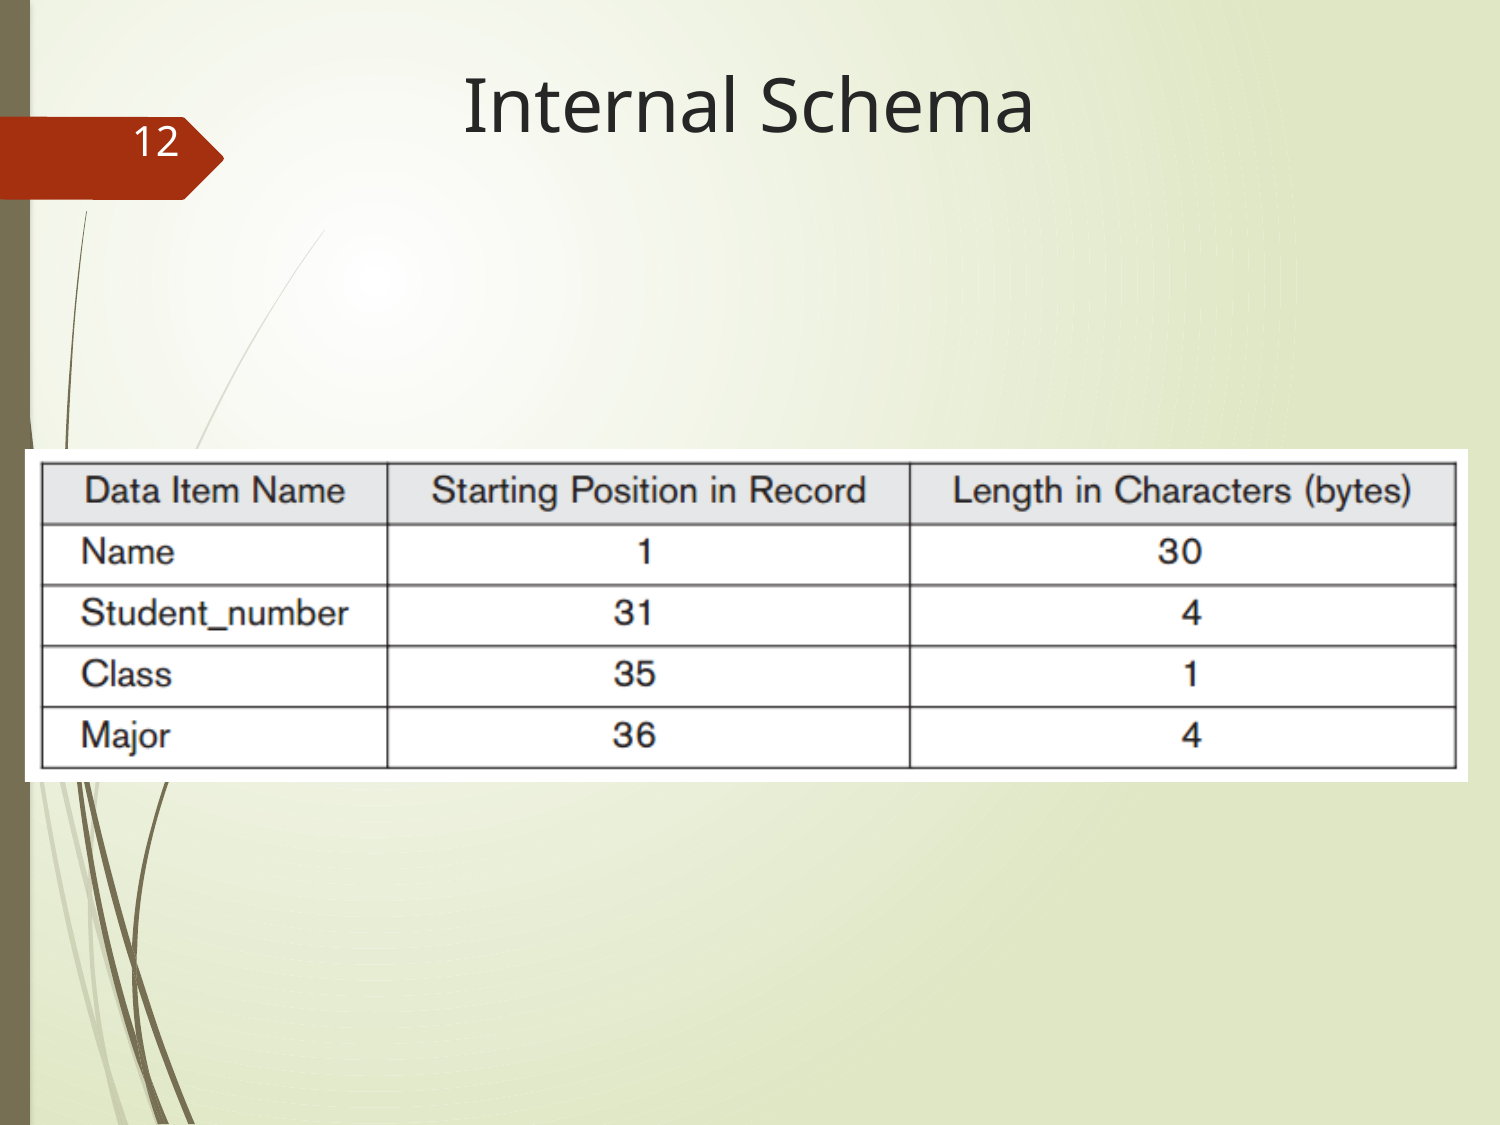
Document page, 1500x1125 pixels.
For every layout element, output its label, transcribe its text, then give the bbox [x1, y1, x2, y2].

text_box [24, 449, 1468, 782]
title Internal Schema [461, 55, 1113, 246]
slide_number 12 [83, 0, 180, 449]
